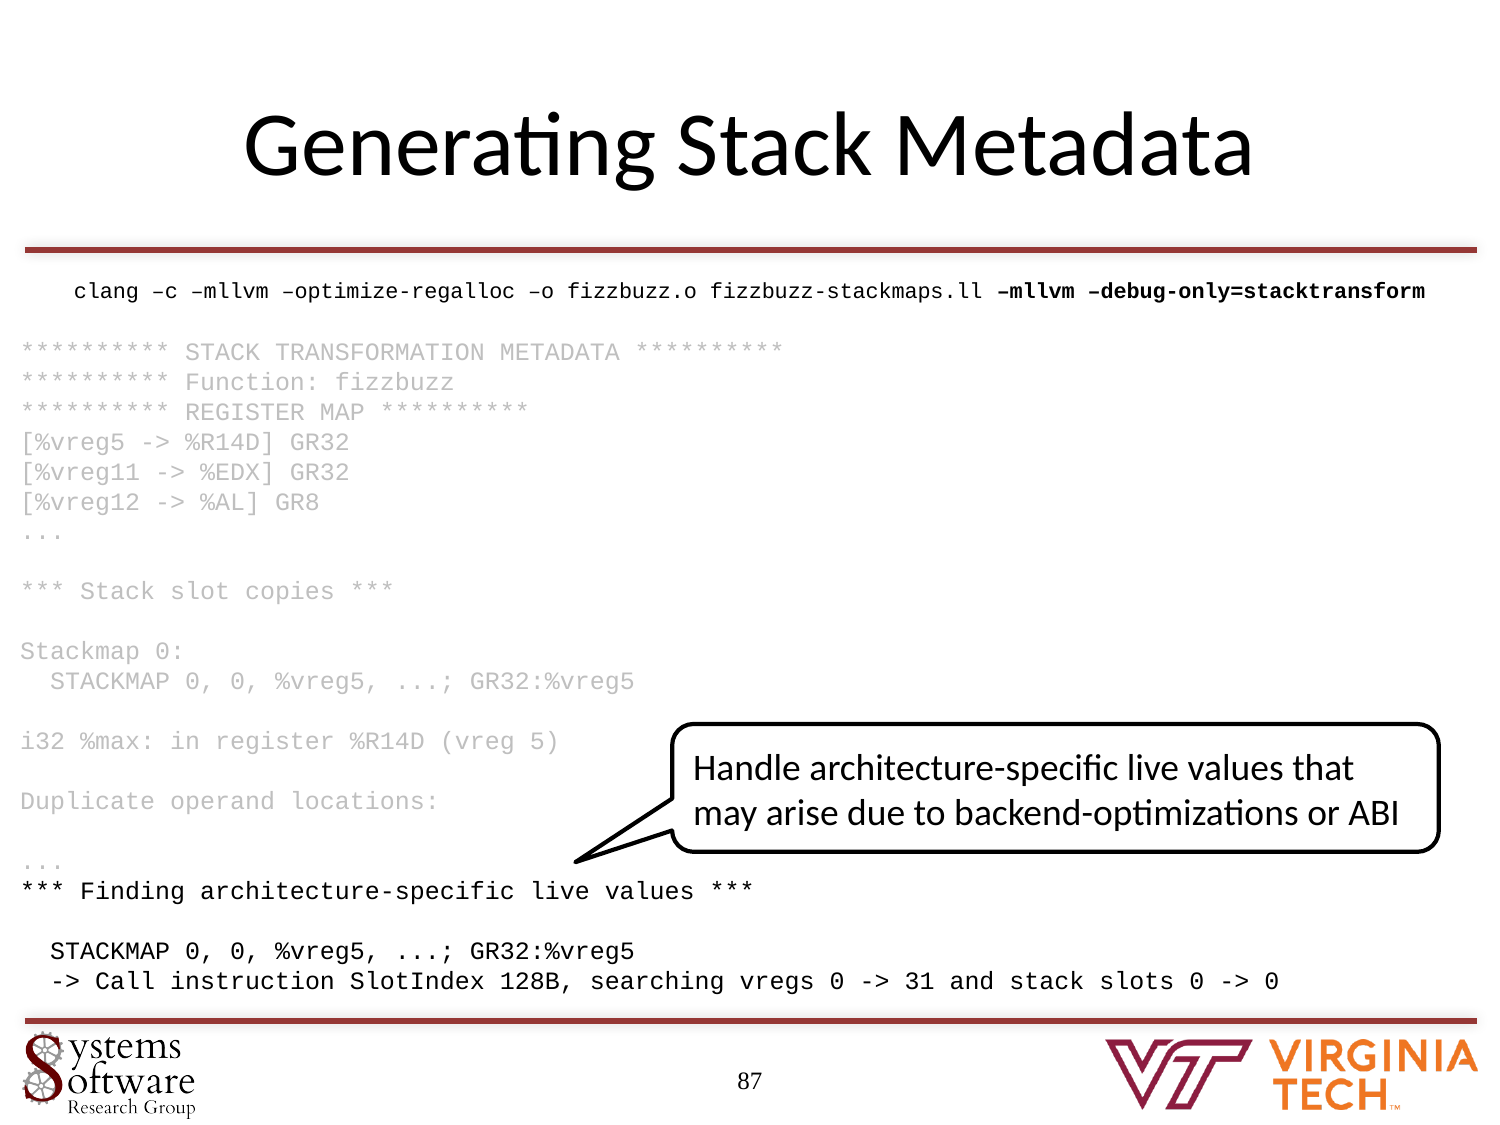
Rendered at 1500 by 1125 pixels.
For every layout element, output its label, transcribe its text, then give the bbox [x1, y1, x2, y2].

picture [22, 1031, 195, 1119]
picture [1105, 1039, 1478, 1110]
text_box ********** STACK TRANSFORMATION METADATA ********** ********** Function: fizzbuzz ********** REGISTER MAP ********** [%vreg5 -> %R14D] GR32 [%vreg11 -> %EDX] GR32 [%vreg12 -> %AL] GR8 ... *** Stack slot copies *** Stackmap 0: STACKMAP 0, 0, %vreg5, ...; GR32:%vreg5 i32 %max: in register %R14D (vreg 5) Duplicate operand locations: ... *** Finding architecture-specific live values *** STACKMAP 0, 0, %vreg5, ...; GR32:%vreg5 -> Call instruction SlotIndex 128B, searching vregs 0 -> 31 and stack slots 0 -> 0 [5, 327, 1488, 1002]
text_box clang –c –mllvm –optimize-regalloc –o fizzbuzz.o fizzbuzz-stackmaps.ll –mllvm –debug-only=stacktransform [27, 269, 1473, 311]
title Generating Stack Metadata [75, 45, 1425, 233]
text_box Handle architecture-specific live values that may arise due to backend-optimizations or ABI [573, 721, 1441, 865]
